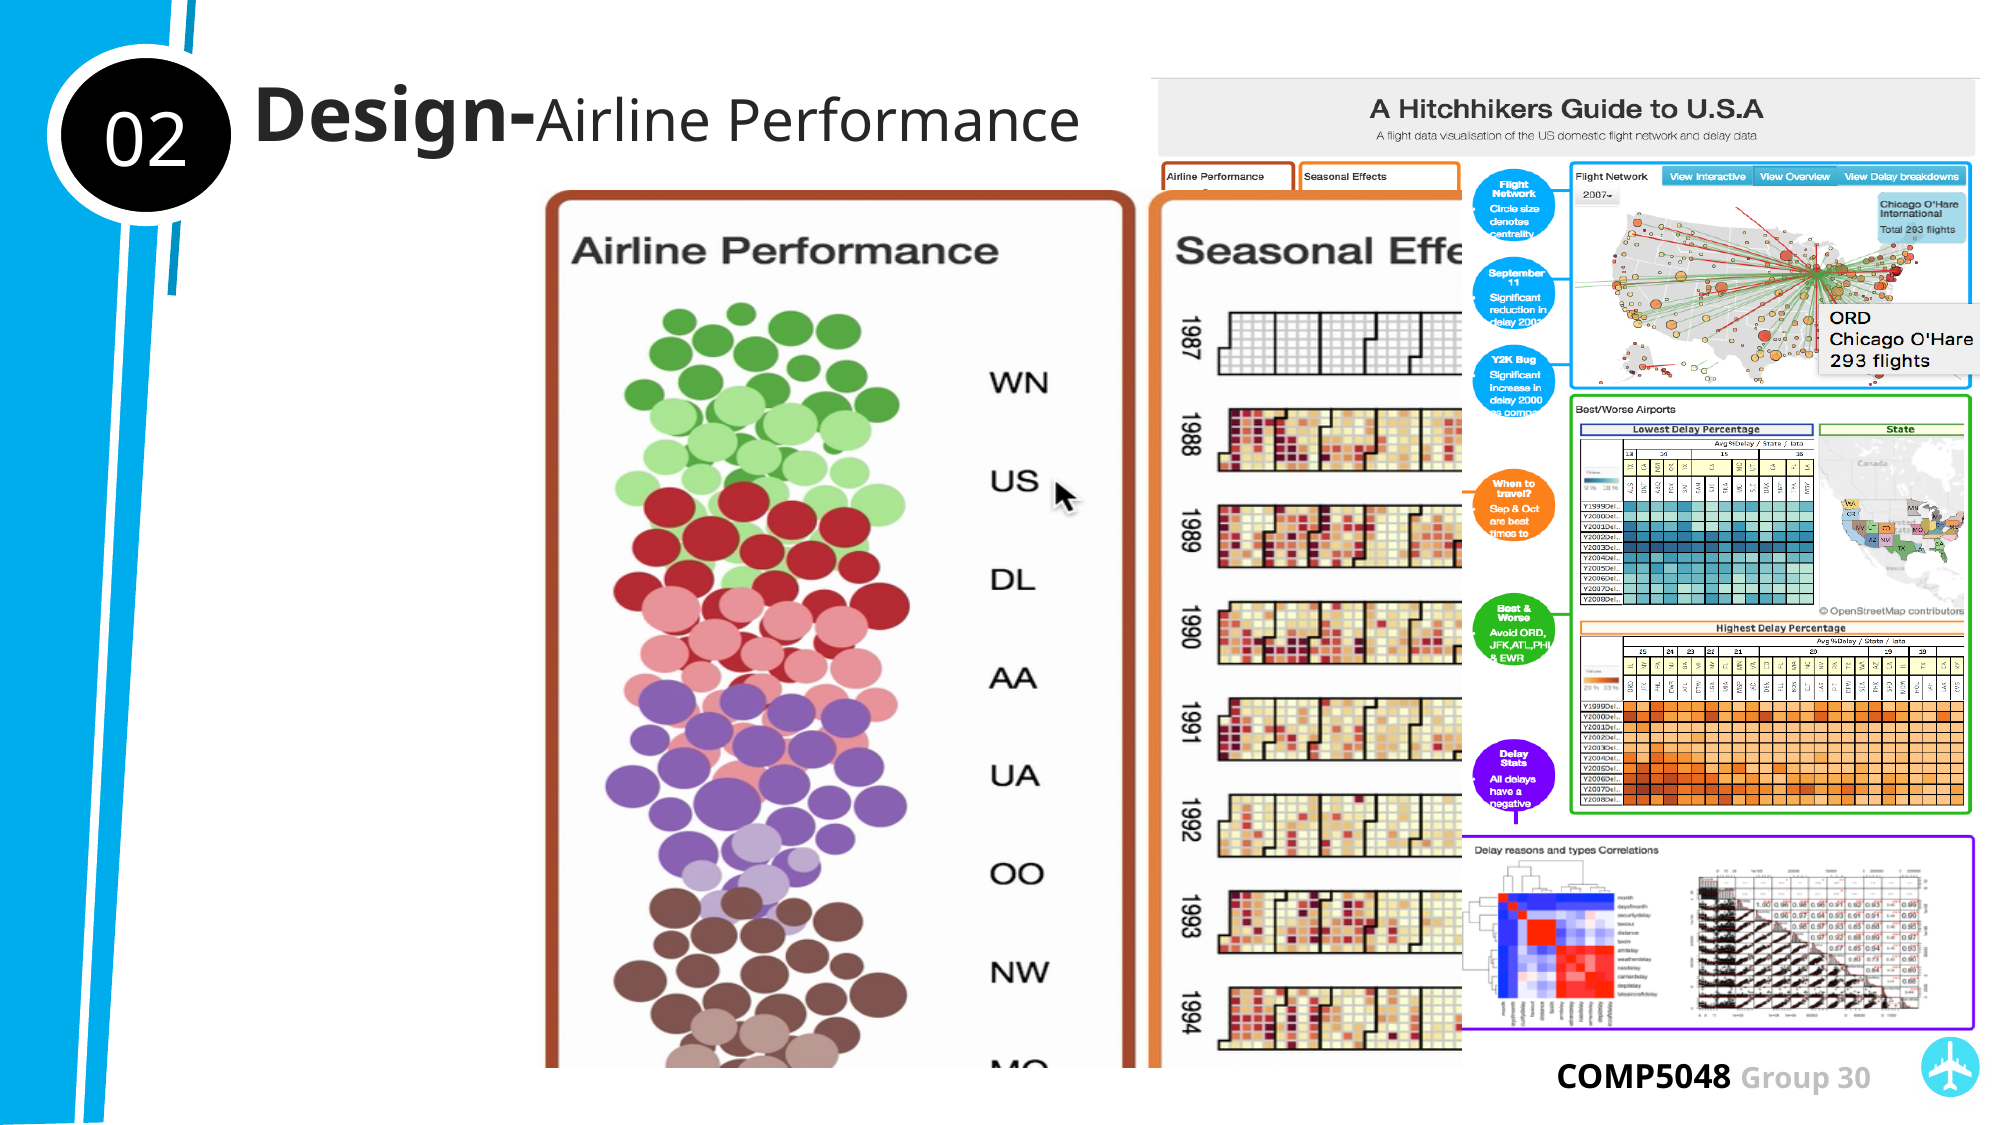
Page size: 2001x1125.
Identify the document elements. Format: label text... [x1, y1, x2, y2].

picture [1151, 77, 1980, 1037]
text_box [537, 189, 1463, 1069]
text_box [53, 50, 239, 220]
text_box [171, 0, 192, 50]
text_box [0, 0, 171, 1125]
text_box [78, 220, 128, 1125]
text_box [1541, 1036, 1981, 1104]
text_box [171, 220, 192, 296]
text_box Design-Airline Performance [239, 51, 1127, 166]
